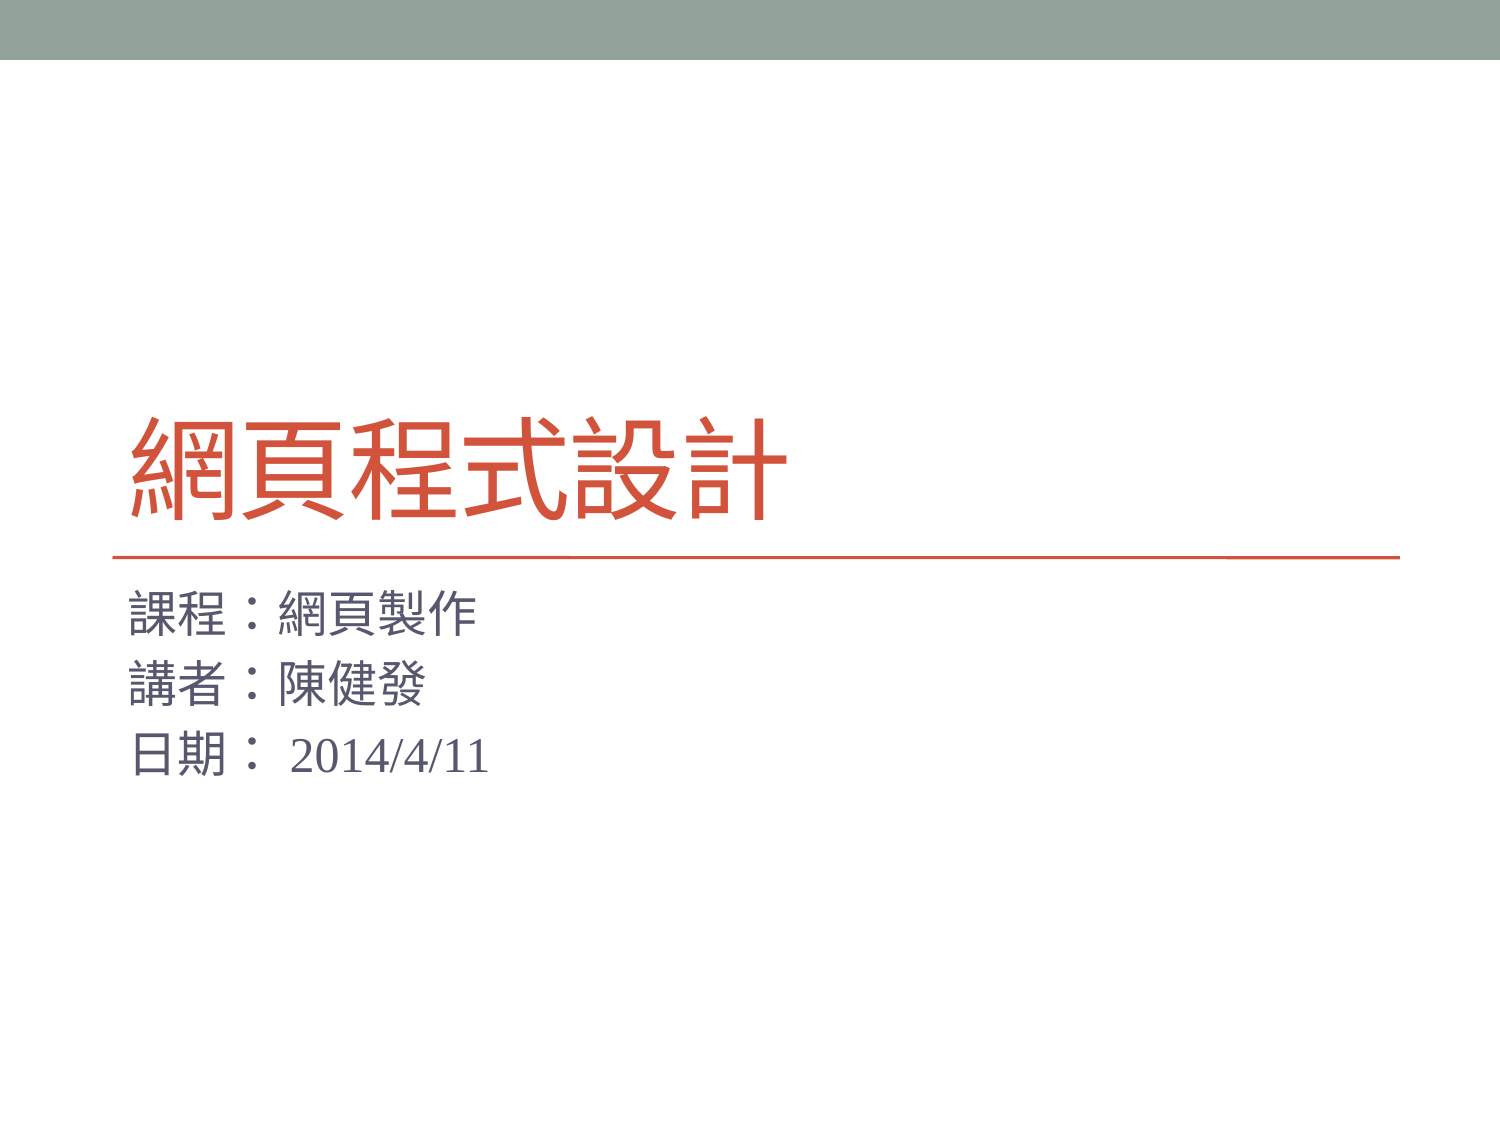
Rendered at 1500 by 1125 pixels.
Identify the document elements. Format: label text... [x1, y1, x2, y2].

title 網頁程式設計 [112, 224, 1400, 542]
subtitle 課程：網頁製作 講者：陳健發 日期：2014/4/11 [112, 575, 1163, 863]
